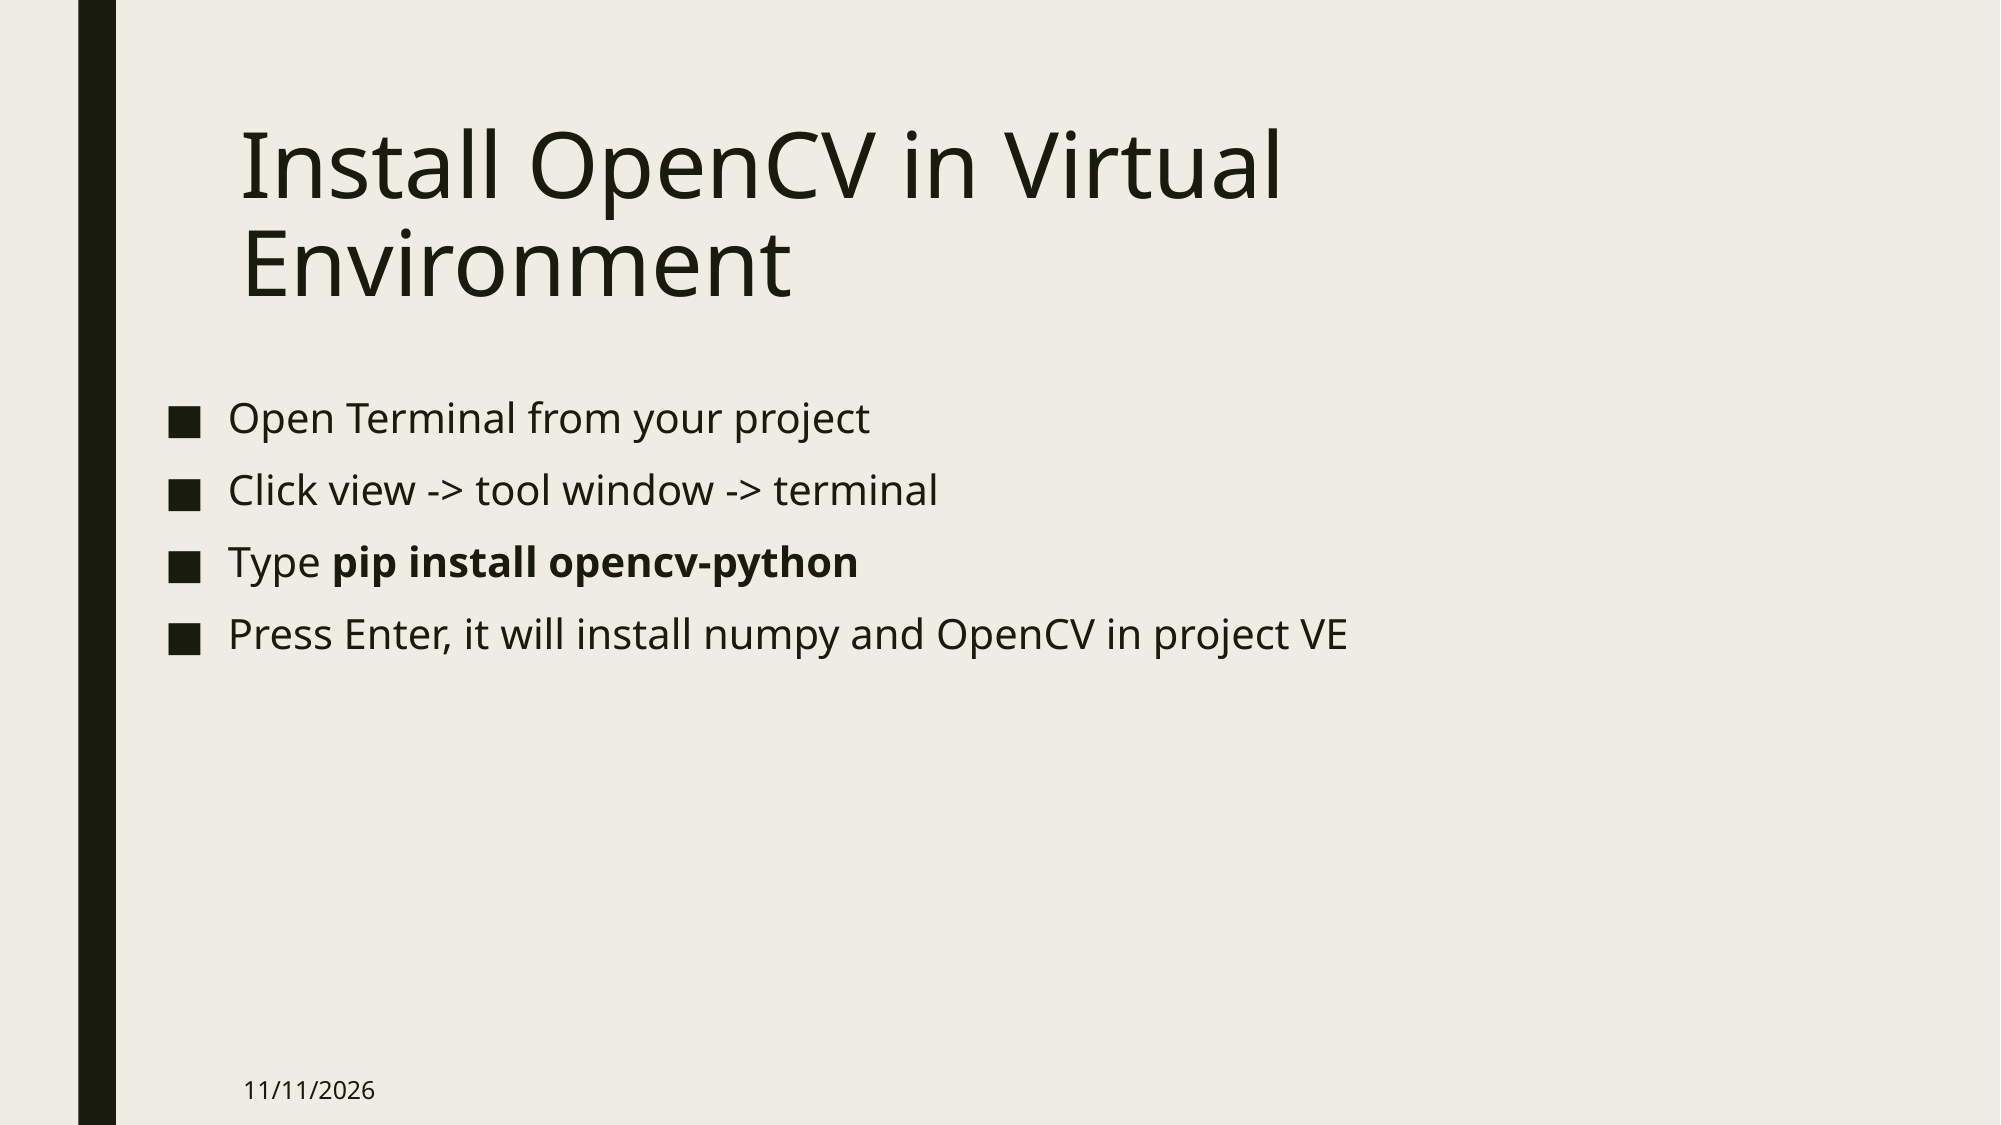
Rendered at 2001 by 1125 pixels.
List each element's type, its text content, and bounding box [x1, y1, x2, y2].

title Install OpenCV in Virtual Environment [225, 112, 1800, 357]
list Open Terminal from your project Click view -> tool window -> terminal Type pip install opencv-python Press Enter, it will install numpy and OpenCV in project VE [149, 388, 1850, 950]
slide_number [228, 1058, 426, 1125]
